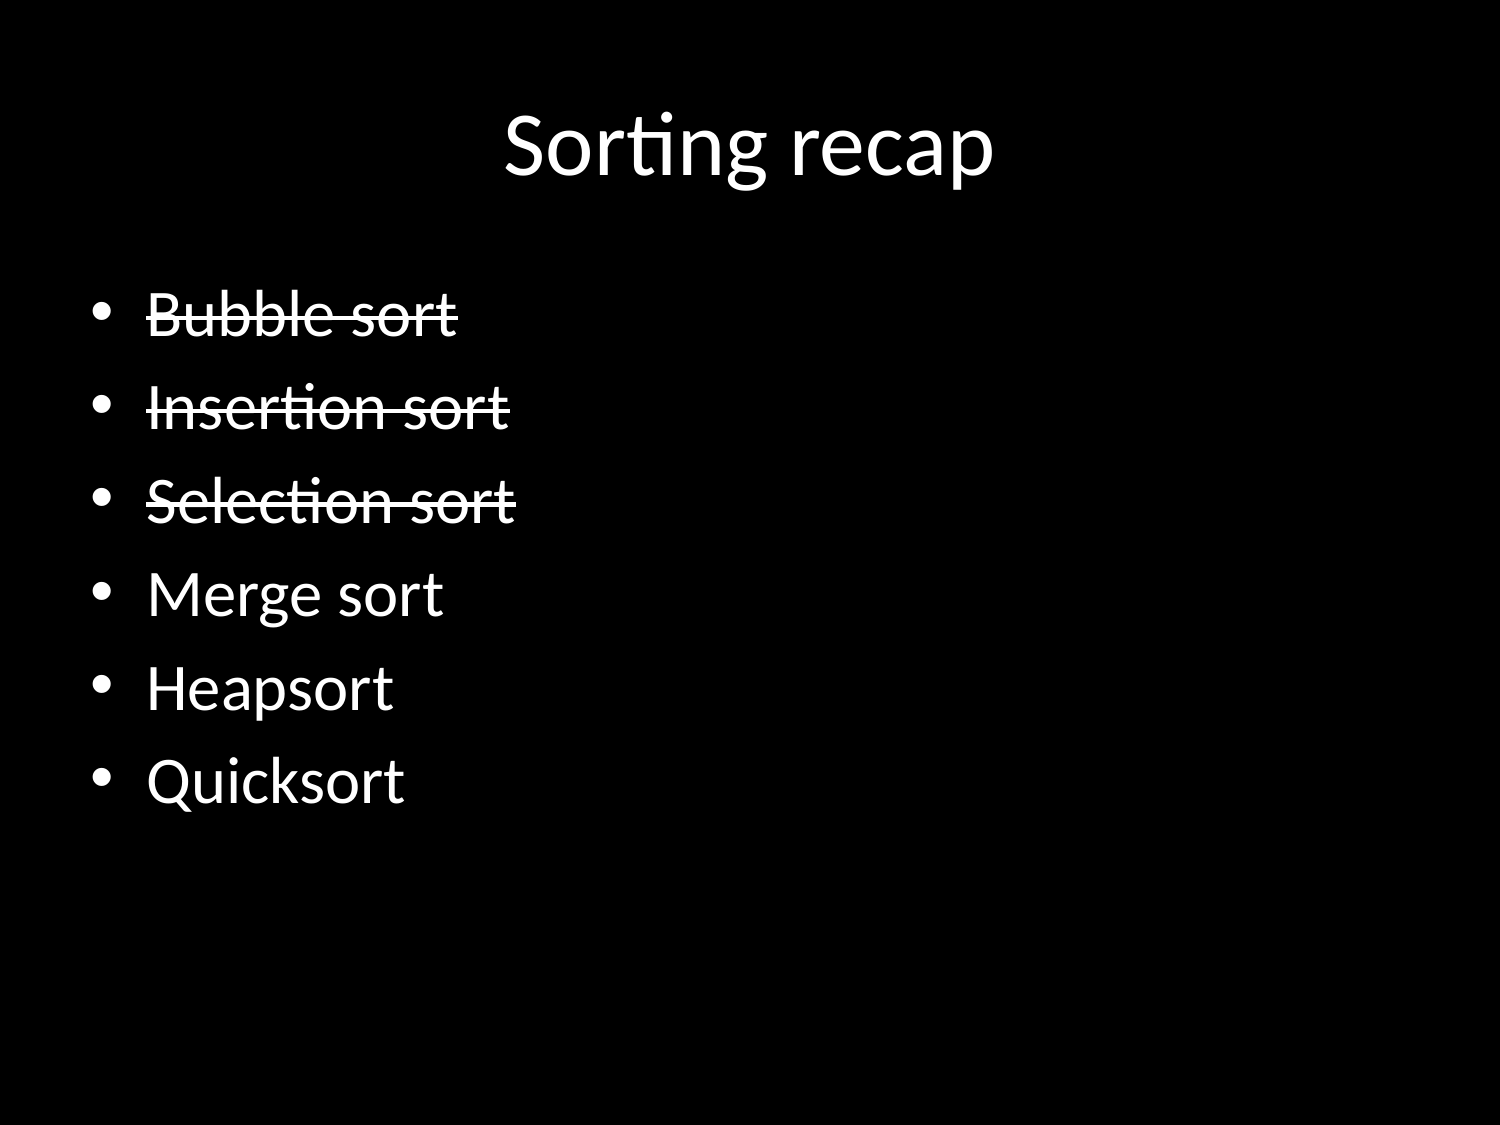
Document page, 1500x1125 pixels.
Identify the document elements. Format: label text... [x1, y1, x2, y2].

title Sorting recap [75, 45, 1425, 233]
list Bubble sort Insertion sort Selection sort Merge sort Heapsort Quicksort [75, 262, 1425, 1005]
